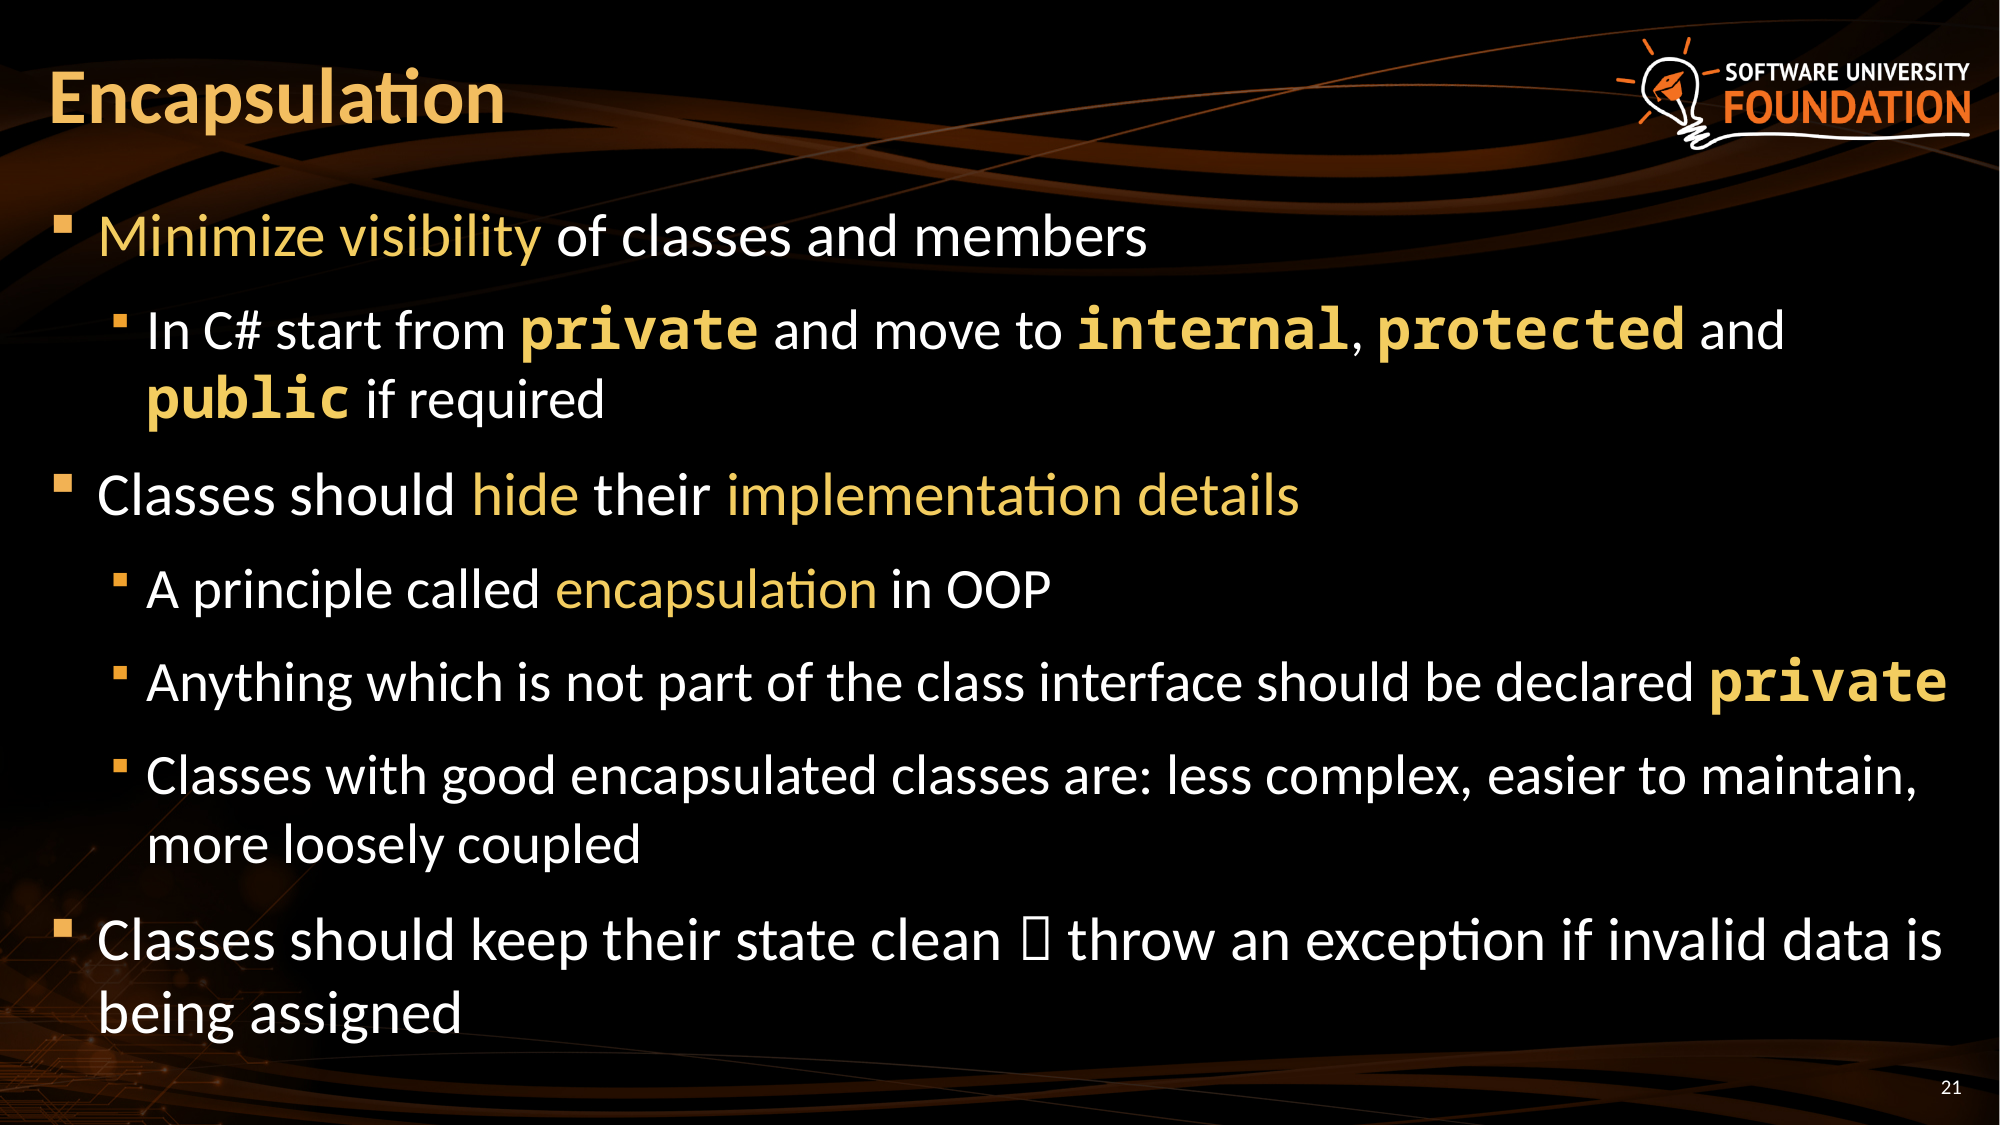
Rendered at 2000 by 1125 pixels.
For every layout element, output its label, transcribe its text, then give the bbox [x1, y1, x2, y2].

picture [0, 0, 2000, 1125]
title Encapsulation [30, 6, 1602, 189]
list Minimize visibility of classes and members In C# start from private and move to internal, protected and public if required Classes should hide their implementation details A principle called encapsulation in OOP Anything which is not part of the class interface should be declared private Classes with good encapsulated classes are: less complex, easier to maintain, more loosely coupled Classes should keep their state clean  throw an exception if invalid data is being assigned [31, 188, 1968, 1103]
